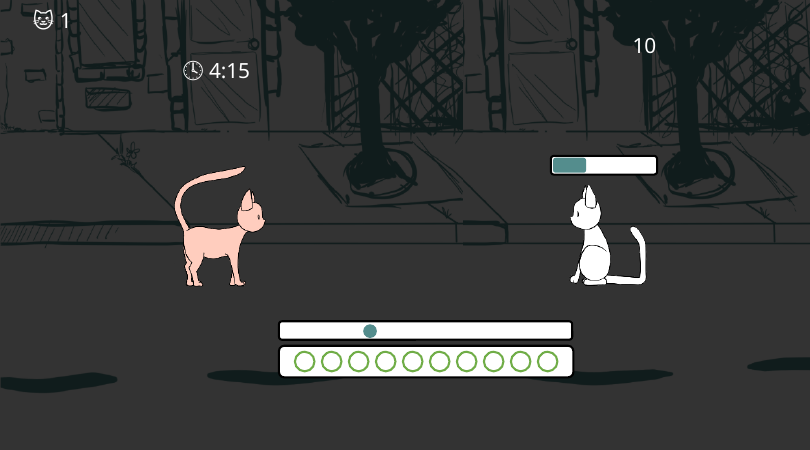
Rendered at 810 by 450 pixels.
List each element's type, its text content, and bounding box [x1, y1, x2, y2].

text_box [277, 320, 574, 341]
text_box [552, 156, 585, 174]
text_box [277, 344, 575, 379]
text_box 🐱 1 10 🕓 4:15 [17, 0, 810, 90]
text_box [549, 154, 658, 176]
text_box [294, 351, 558, 372]
text_box [363, 324, 377, 338]
picture [0, 0, 810, 450]
